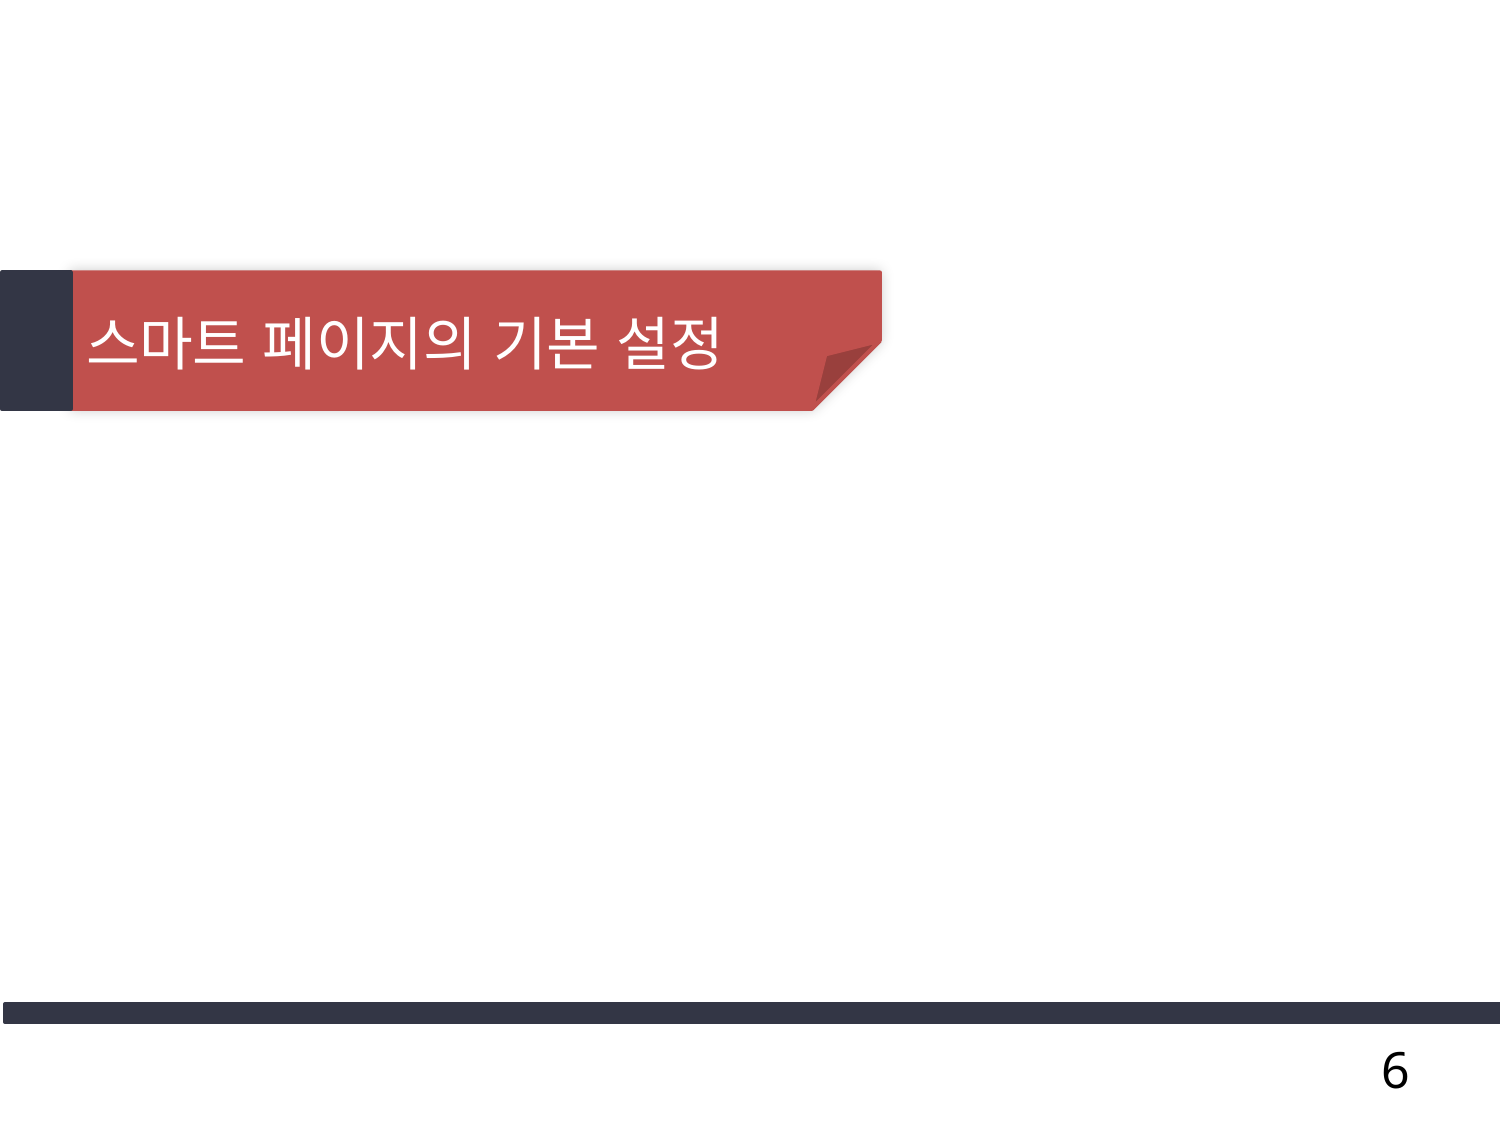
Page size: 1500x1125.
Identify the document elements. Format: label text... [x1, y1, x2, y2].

slide_number 6 [1074, 1042, 1425, 1103]
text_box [1, 272, 881, 410]
text_box [3, 1002, 1500, 1024]
